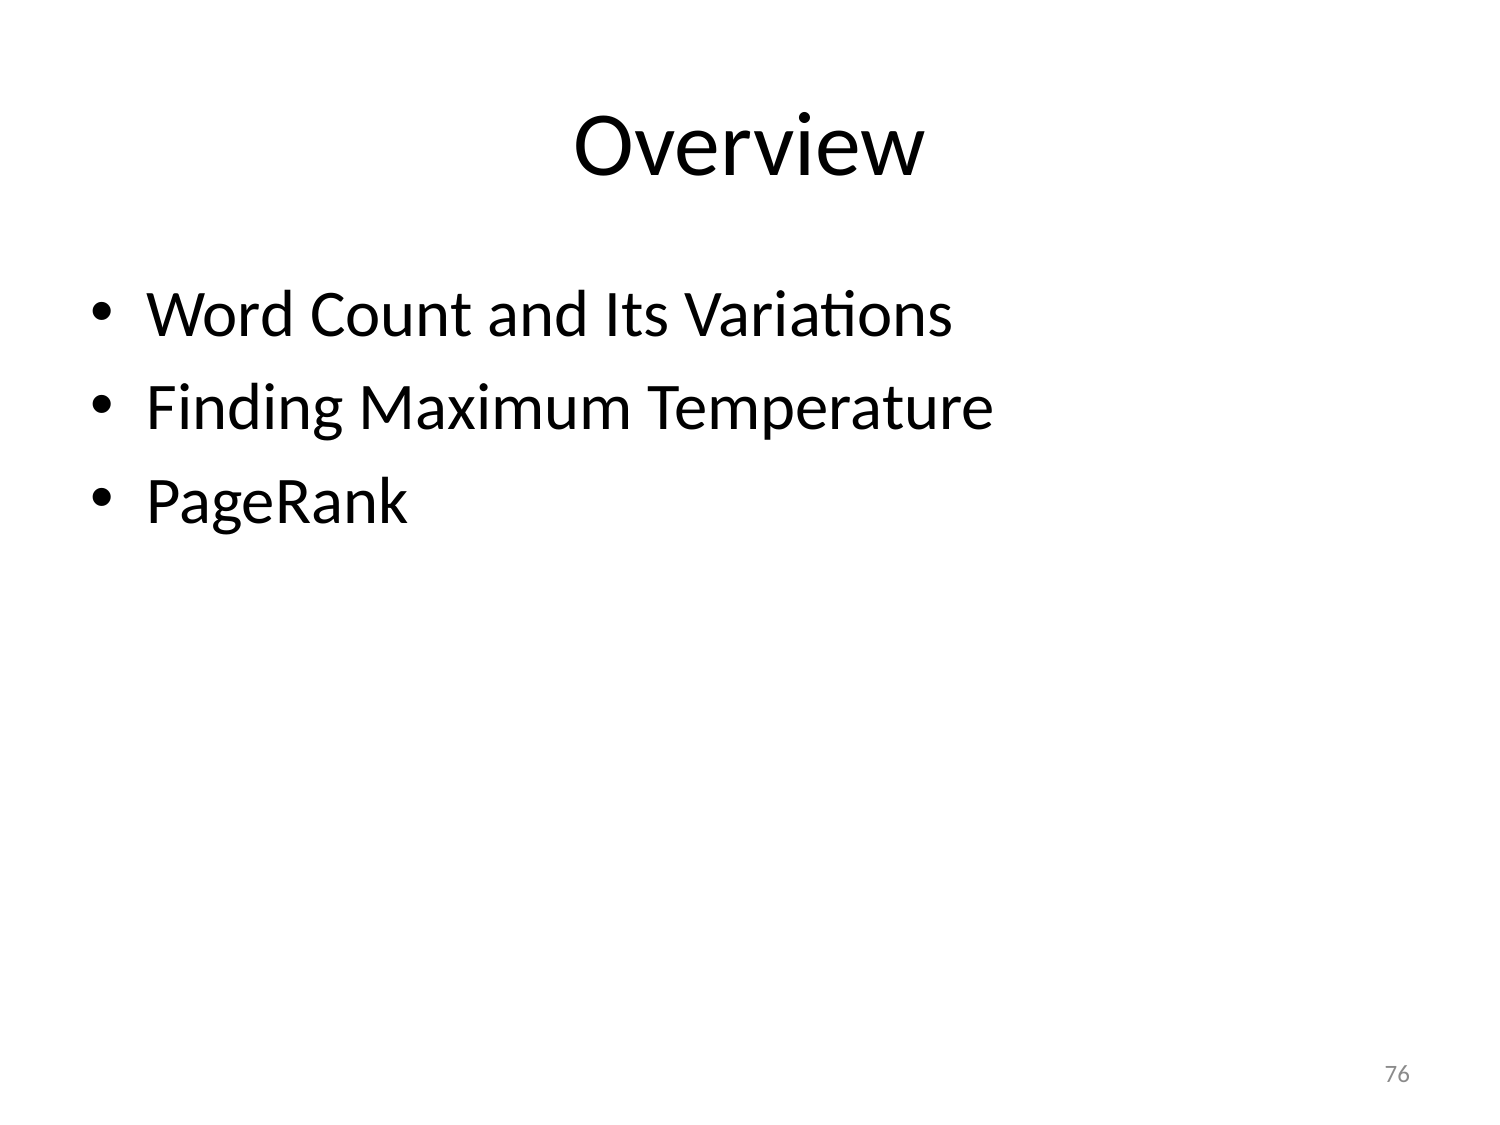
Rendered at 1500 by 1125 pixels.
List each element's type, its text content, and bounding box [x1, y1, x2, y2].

list Word Count and Its Variations Finding Maximum Temperature PageRank [75, 262, 1425, 1005]
title Overview [75, 45, 1425, 233]
slide_number 76 [1074, 1042, 1425, 1103]
